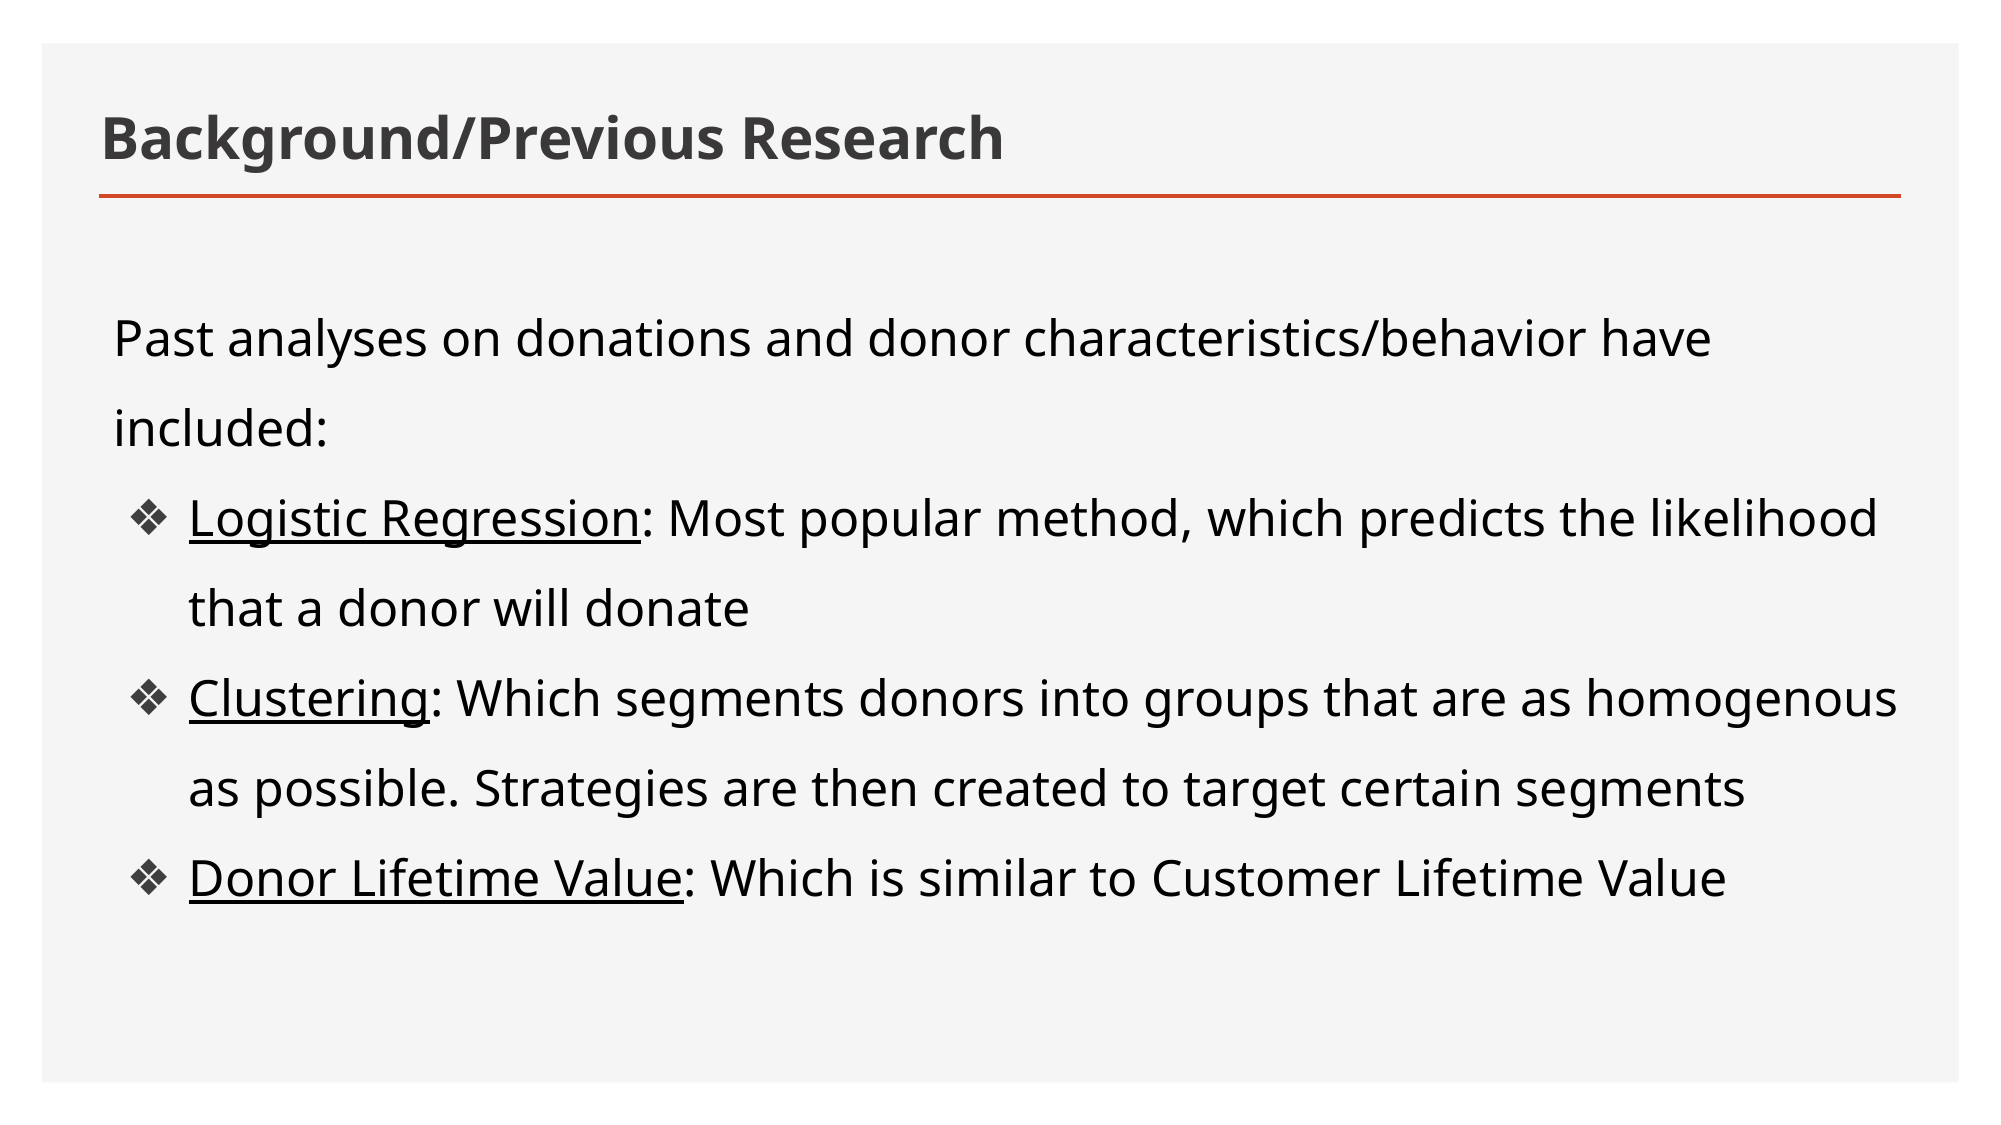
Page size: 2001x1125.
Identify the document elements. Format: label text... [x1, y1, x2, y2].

text_box Past analyses on donations and donor characteristics/behavior have included: Logistic Regression: Most popular method, which predicts the likelihood that a donor will donate Clustering: Which segments donors into groups that are as homogenous as possible. Strategies are then created to target certain segments Donor Lifetime Value: Which is similar to Customer Lifetime Value [98, 268, 1921, 1079]
title Background/Previous Research [85, 73, 1214, 179]
